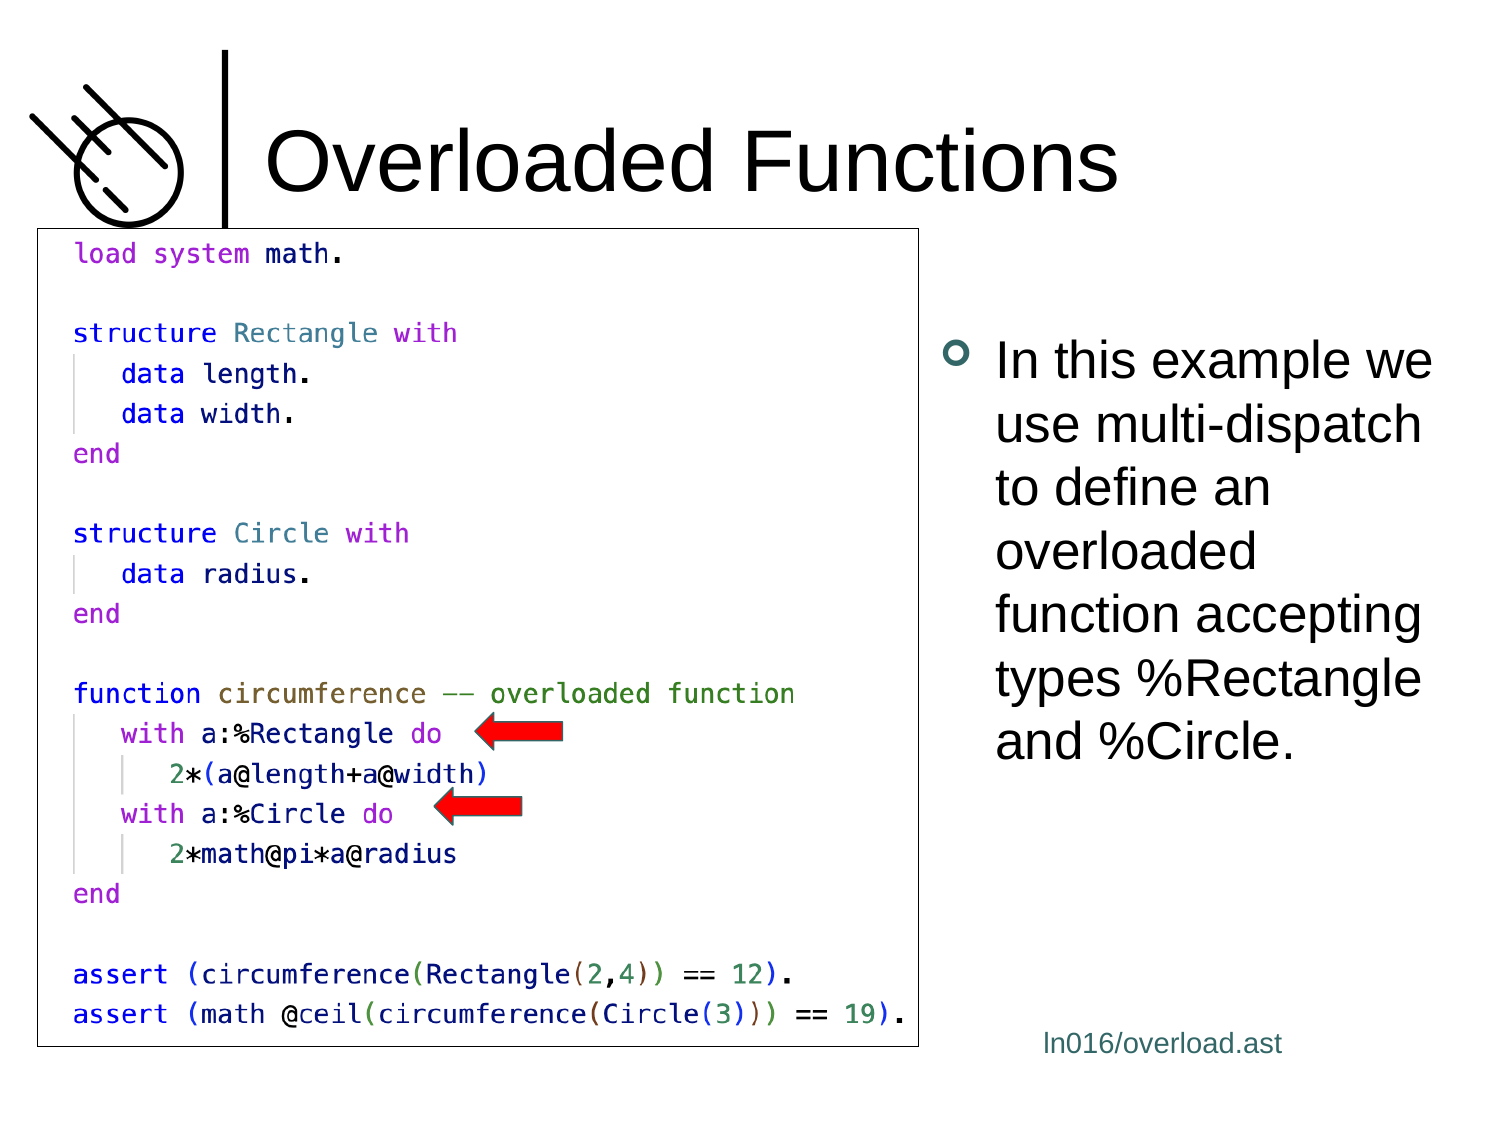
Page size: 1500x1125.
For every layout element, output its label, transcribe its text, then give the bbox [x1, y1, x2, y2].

title Overloaded Functions [249, 31, 1400, 282]
list In this example we use multi-dispatch to define an overloaded function accepting types %Rectangle and %Circle. [924, 318, 1450, 863]
picture [0, 49, 919, 1047]
text_box ln016/overload.ast [1028, 1016, 1298, 1067]
